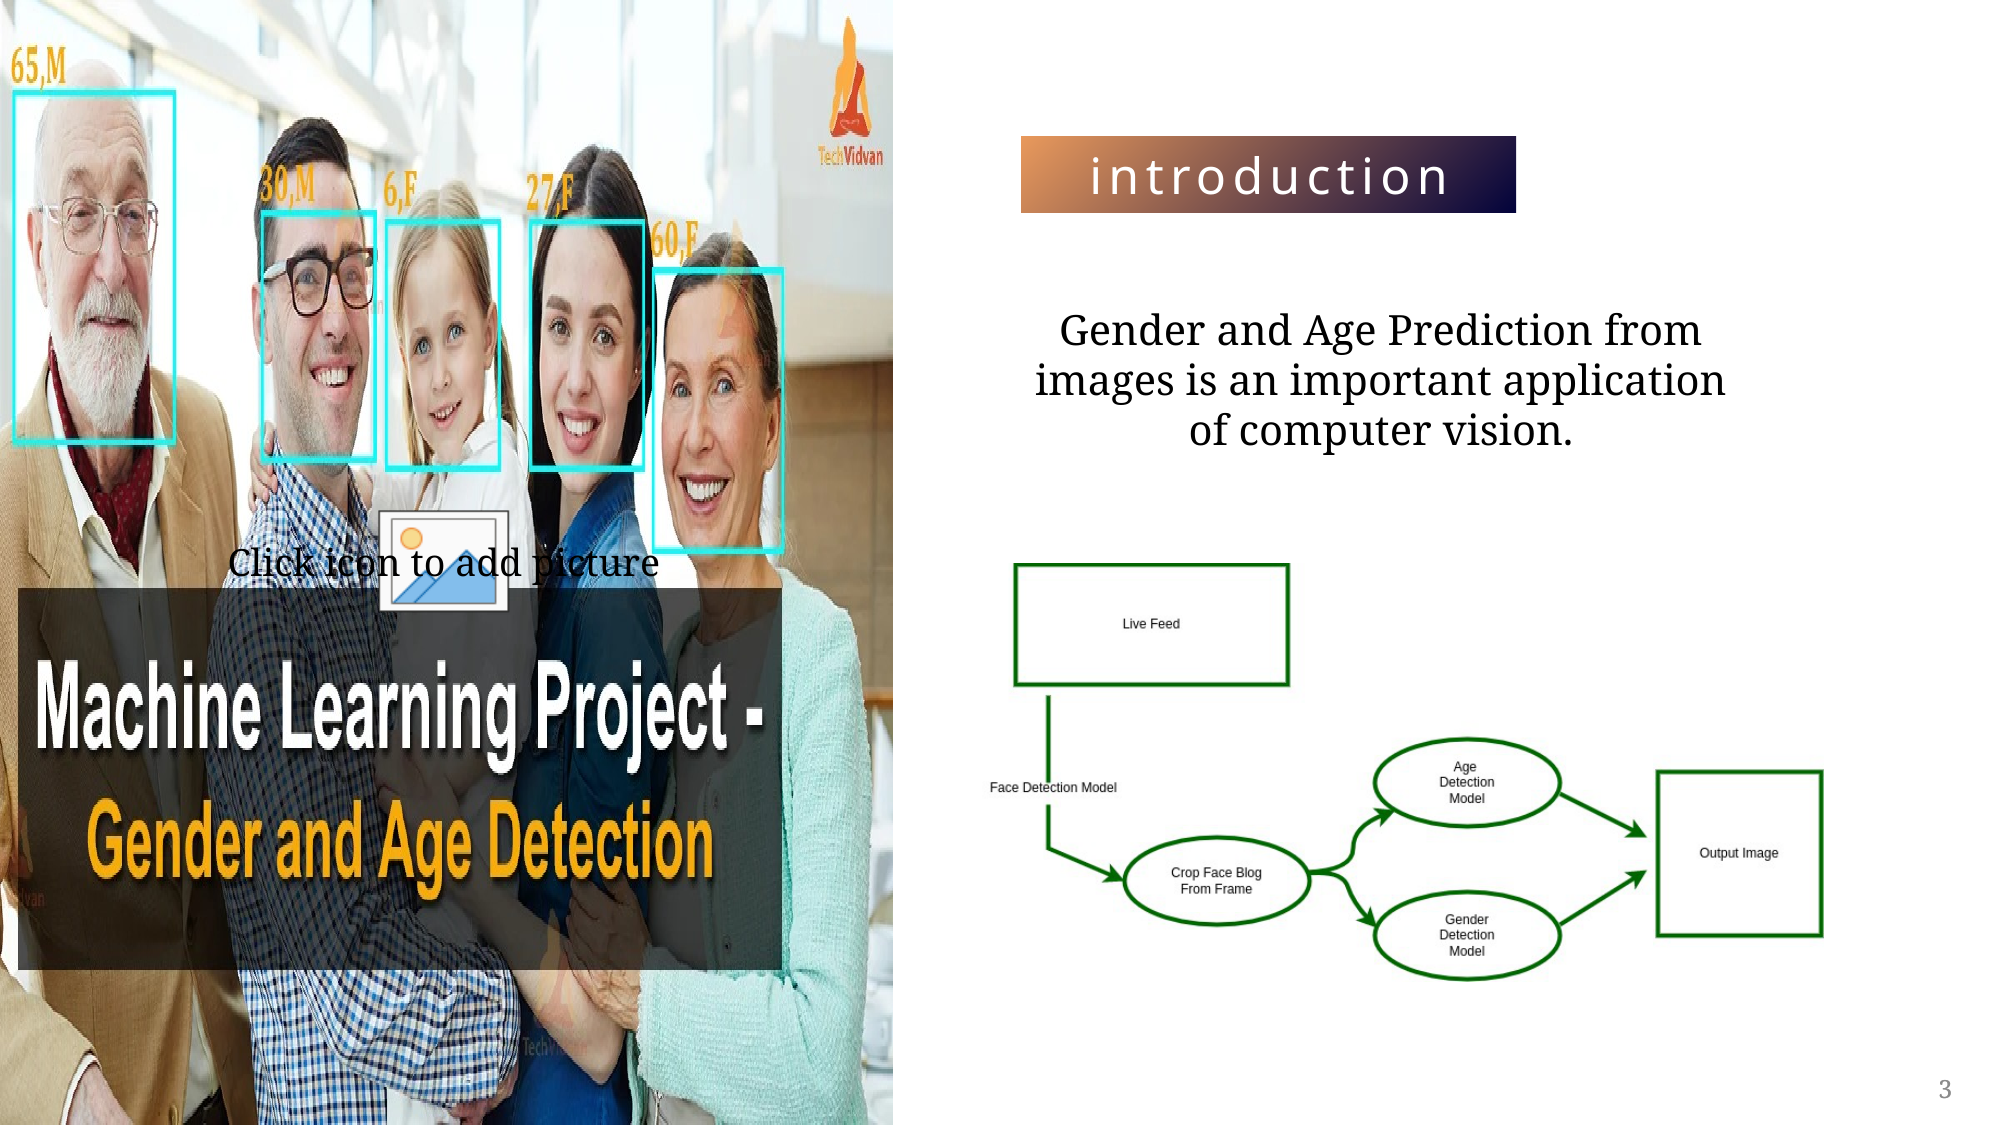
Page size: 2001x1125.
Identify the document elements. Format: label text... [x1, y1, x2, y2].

list Gender and Age Prediction from images is an important application of computer vision. [999, 295, 1763, 480]
picture [939, 563, 1824, 982]
picture [0, 0, 893, 1125]
slide_number 3 [1894, 1061, 1968, 1121]
list introduction [1021, 136, 1517, 213]
